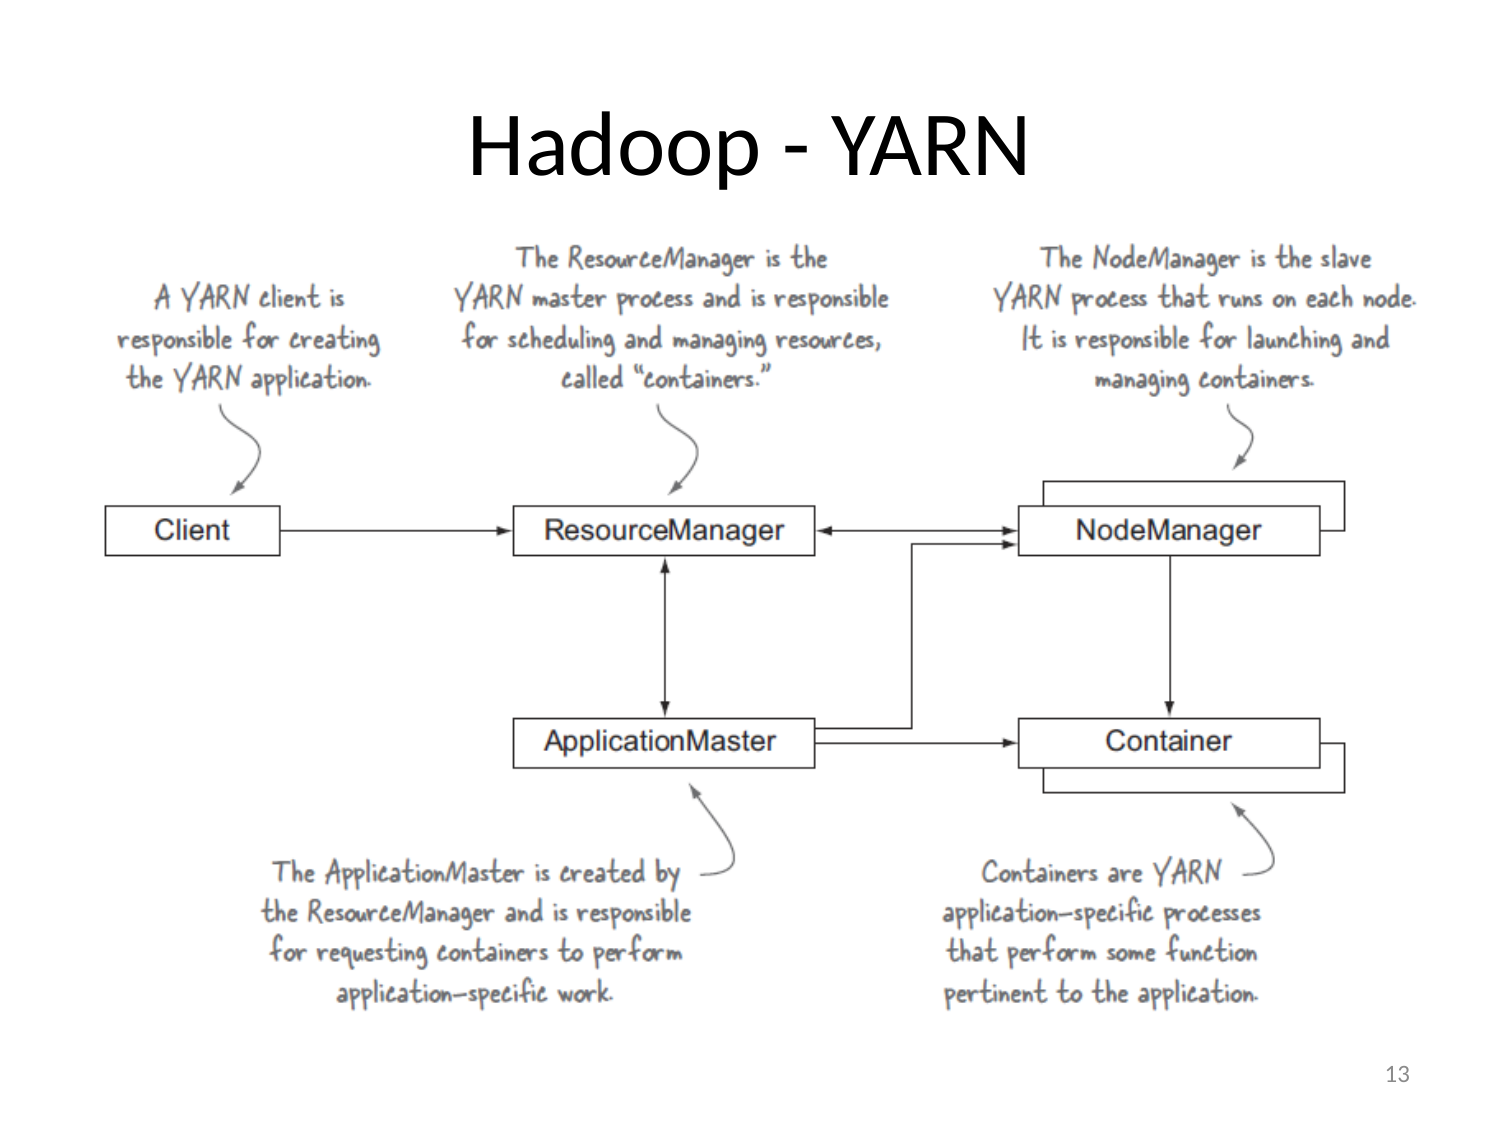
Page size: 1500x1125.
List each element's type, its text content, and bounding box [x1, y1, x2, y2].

title Hadoop - YARN [75, 45, 1425, 233]
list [100, 219, 1428, 1031]
slide_number 13 [1074, 1042, 1425, 1103]
